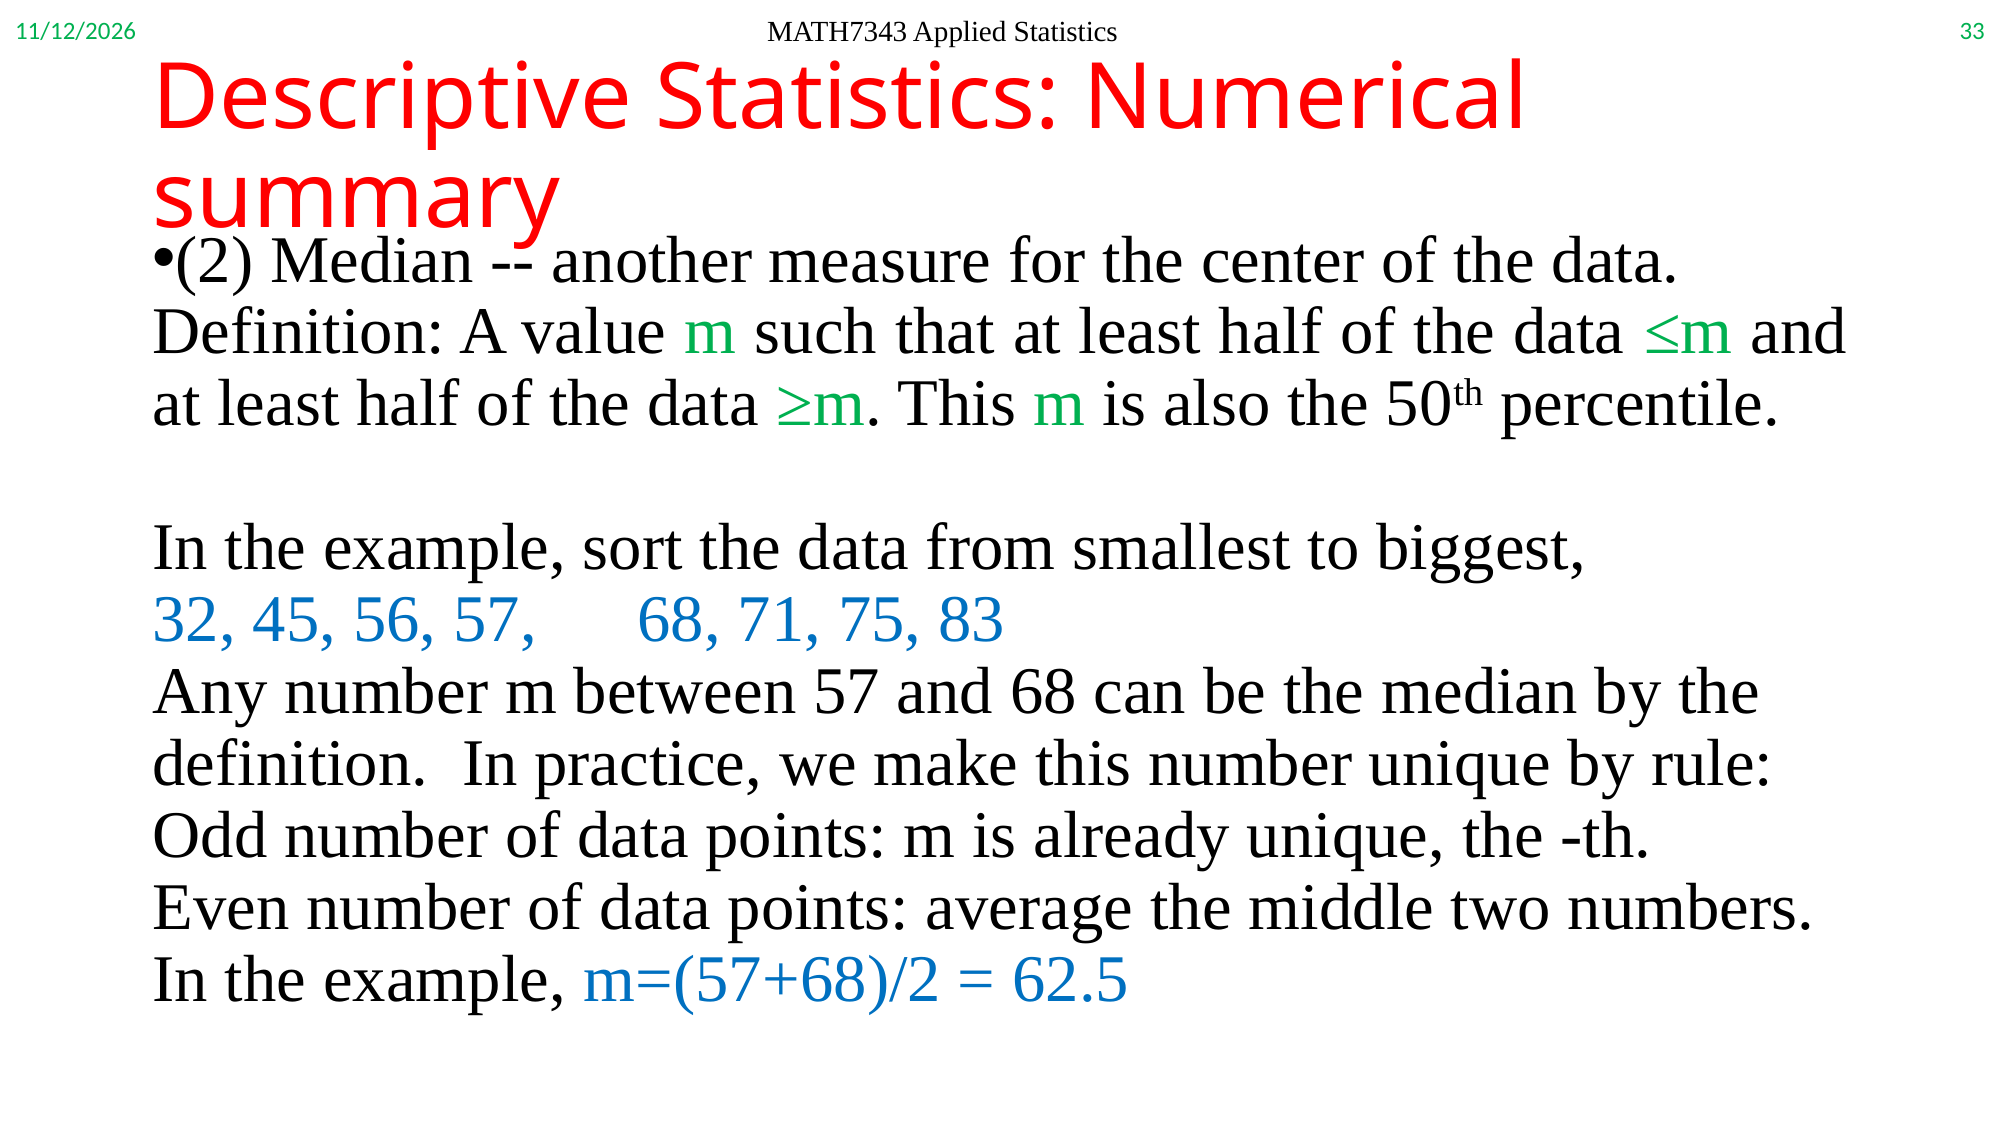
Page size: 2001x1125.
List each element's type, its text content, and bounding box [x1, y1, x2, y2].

slide_number 33 [1550, 0, 2000, 60]
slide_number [0, 0, 450, 60]
footer MATH7343 Applied Statistics [604, 0, 1280, 60]
title Descriptive Statistics: Numerical summary [137, 59, 1863, 237]
